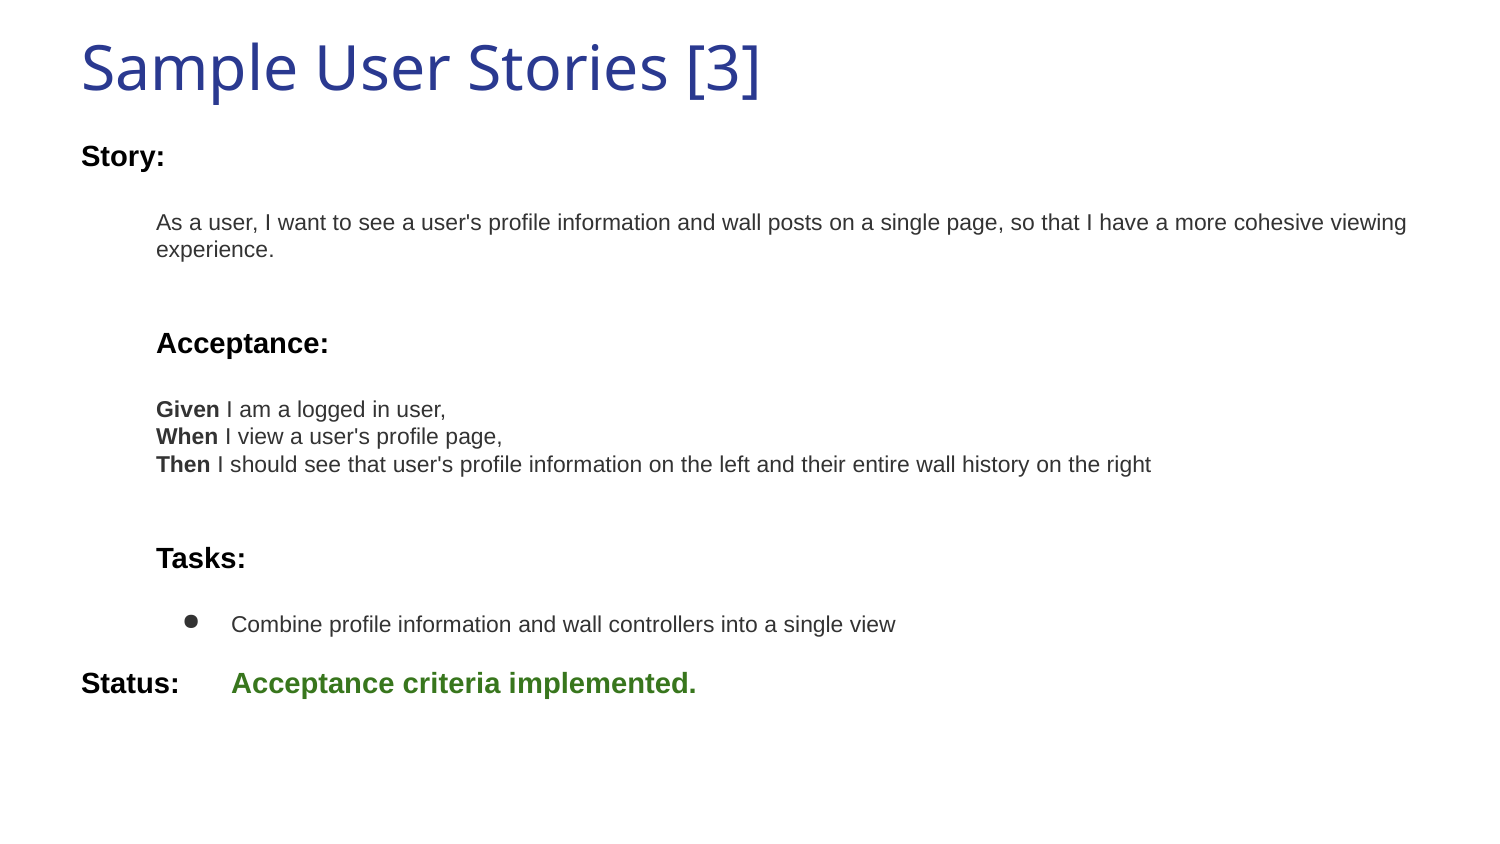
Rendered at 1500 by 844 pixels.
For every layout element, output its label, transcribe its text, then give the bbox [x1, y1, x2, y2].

text_box Story: As a user, I want to see a user's profile information and wall posts on a single page, so that I have a more cohesive viewing experience. Acceptance: Given I am a logged in user, When I view a user's profile page, Then I should see that user's profile information on the left and their entire wall history on the right Tasks: Combine profile information and wall controllers into a single view Status: Acceptance criteria implemented. [66, 122, 1451, 831]
title Sample User Stories [3] [66, 13, 1464, 130]
